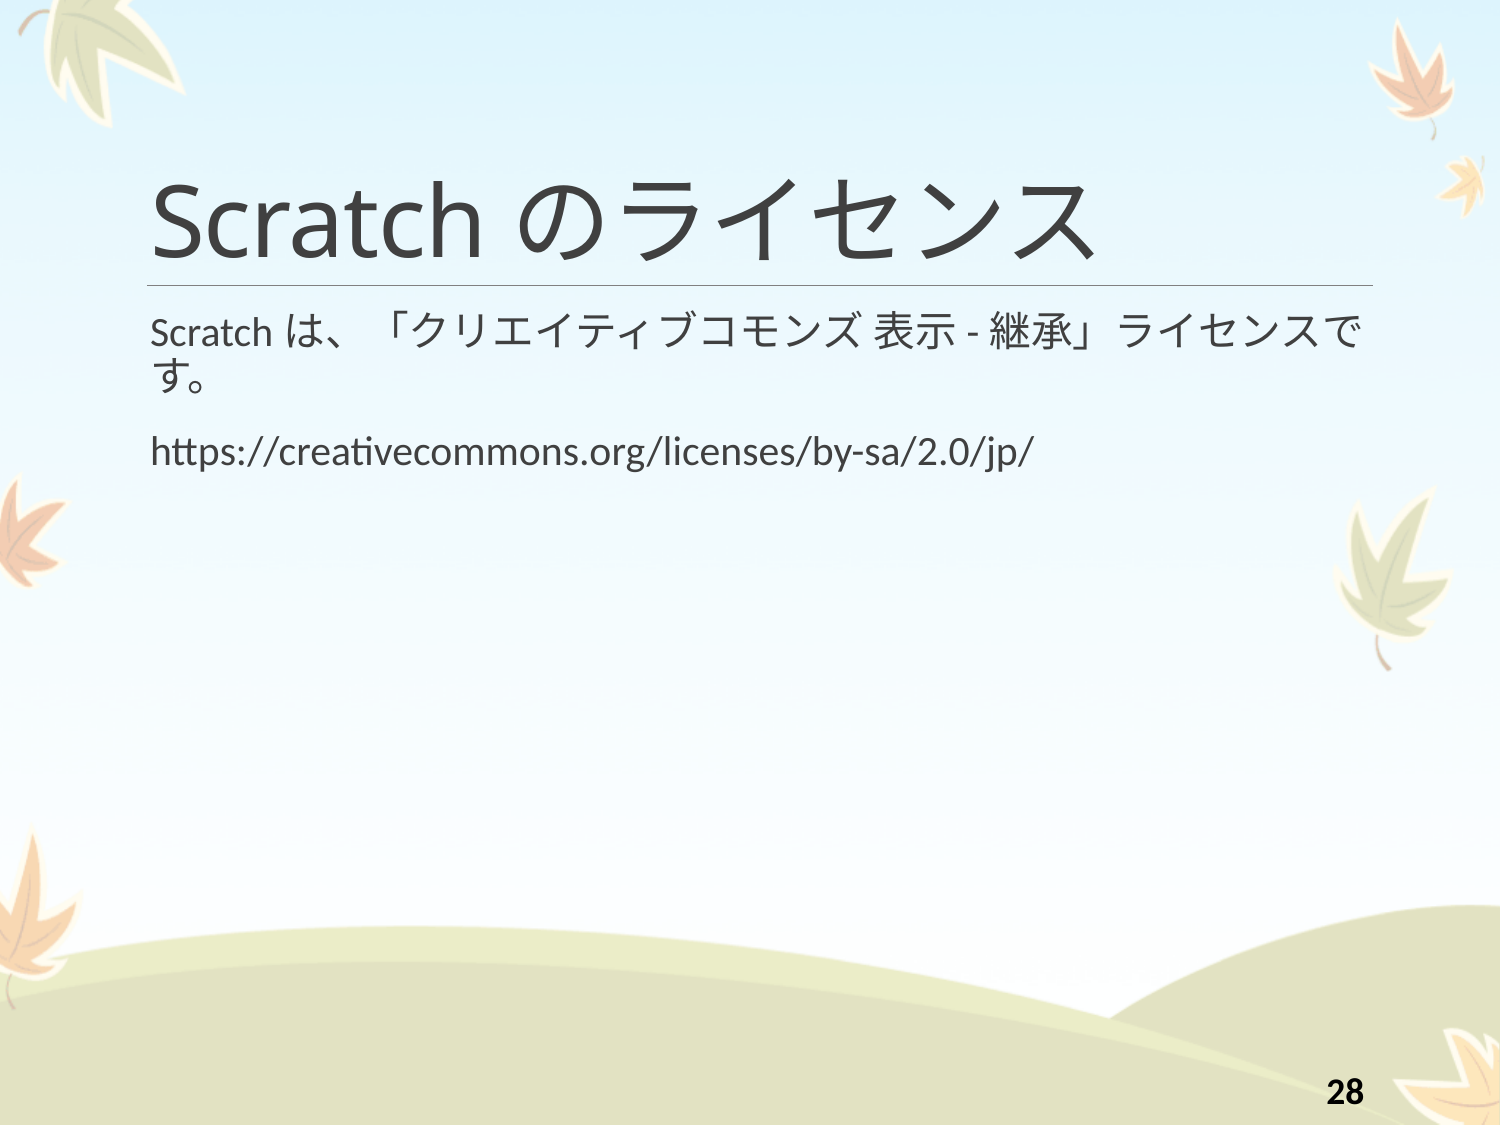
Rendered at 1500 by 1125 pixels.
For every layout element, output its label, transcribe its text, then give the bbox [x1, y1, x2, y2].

list Scratchは、「クリエイティブコモンズ 表示-継承」ライセンスです。 https://creativecommons.org/licenses/by-sa/2.0/jp/ [135, 302, 1373, 963]
slide_number 27 [1218, 1059, 1380, 1120]
title Scratchのライセンス [135, 47, 1373, 285]
picture [0, 0, 1500, 1125]
